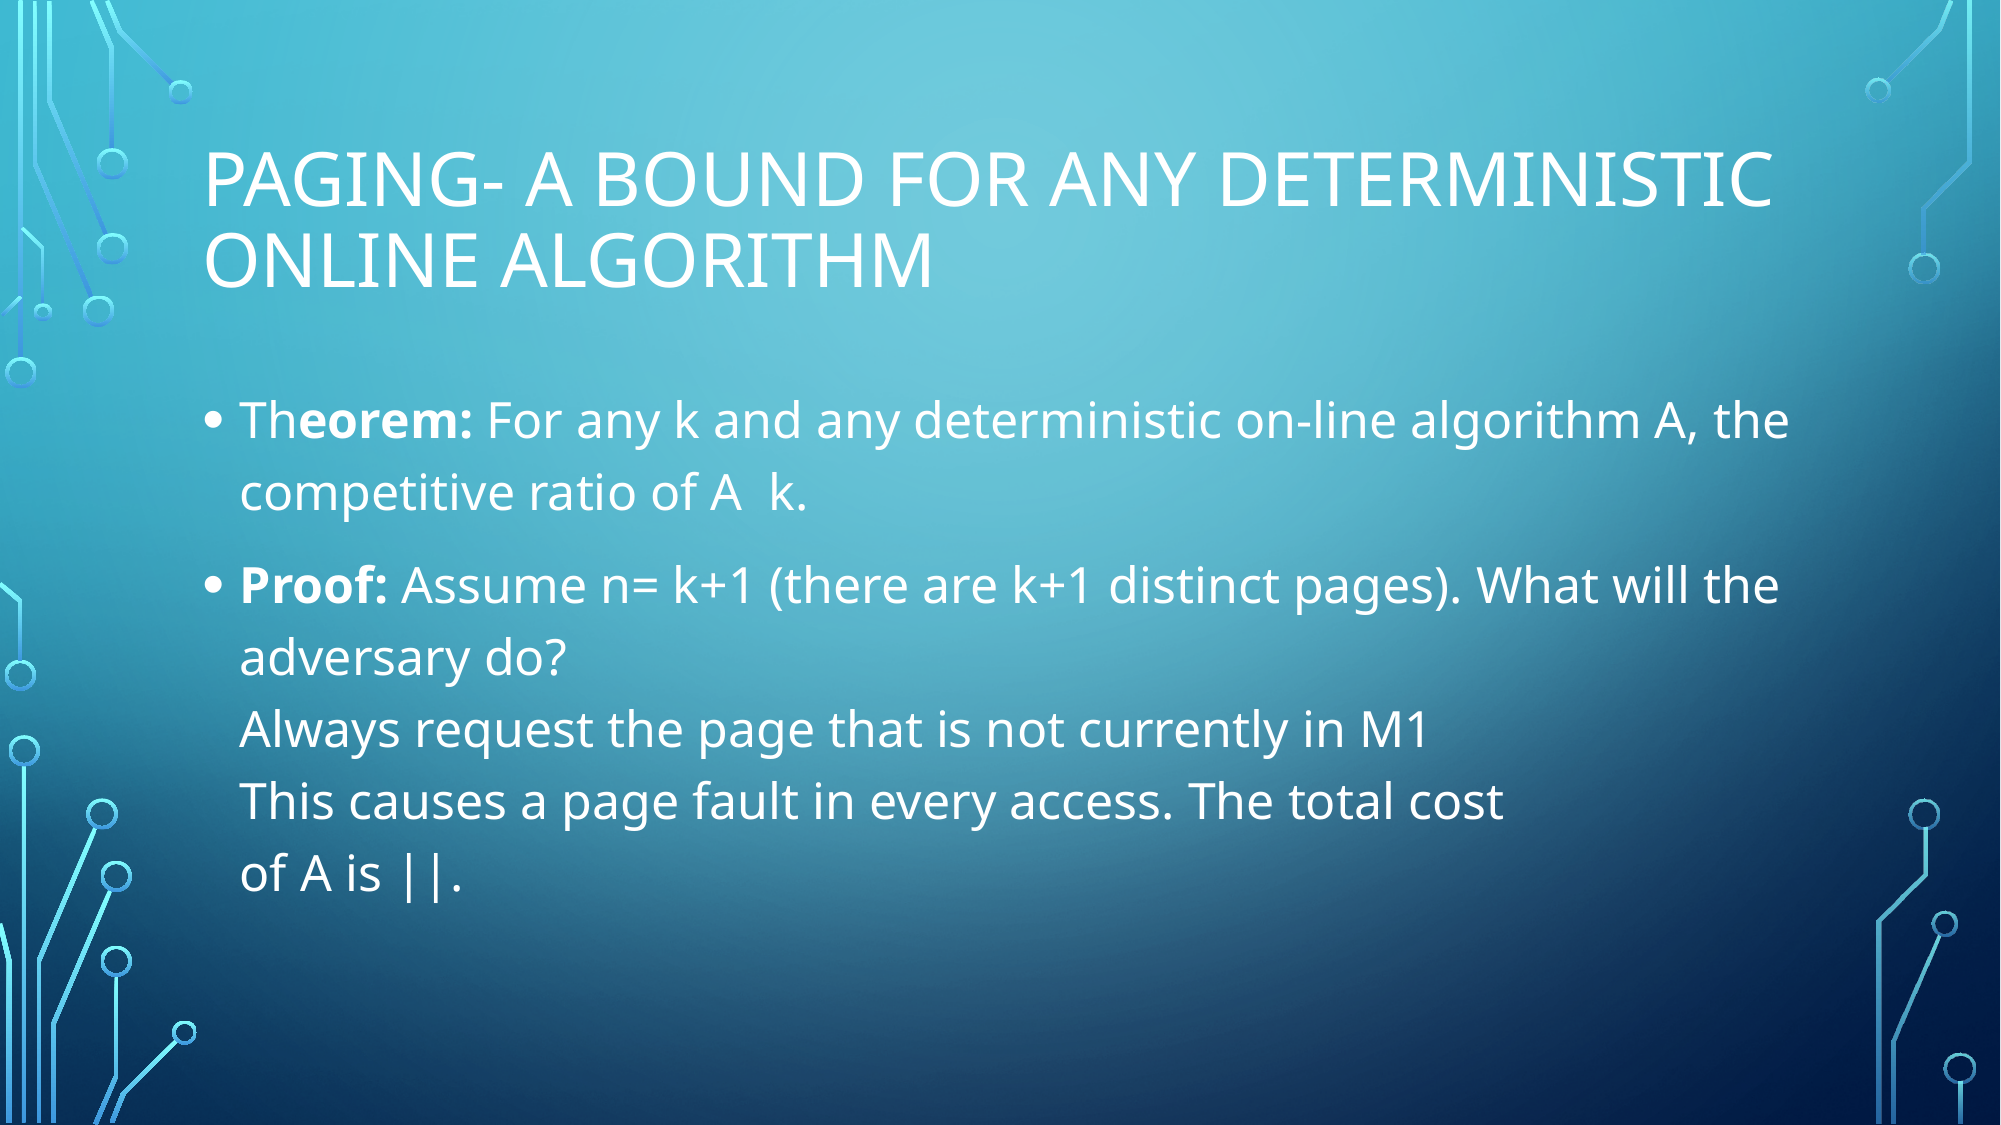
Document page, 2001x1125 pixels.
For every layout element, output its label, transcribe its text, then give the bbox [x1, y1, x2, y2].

title Paging- a bound for any deterministic online algorithm [187, 101, 1813, 344]
